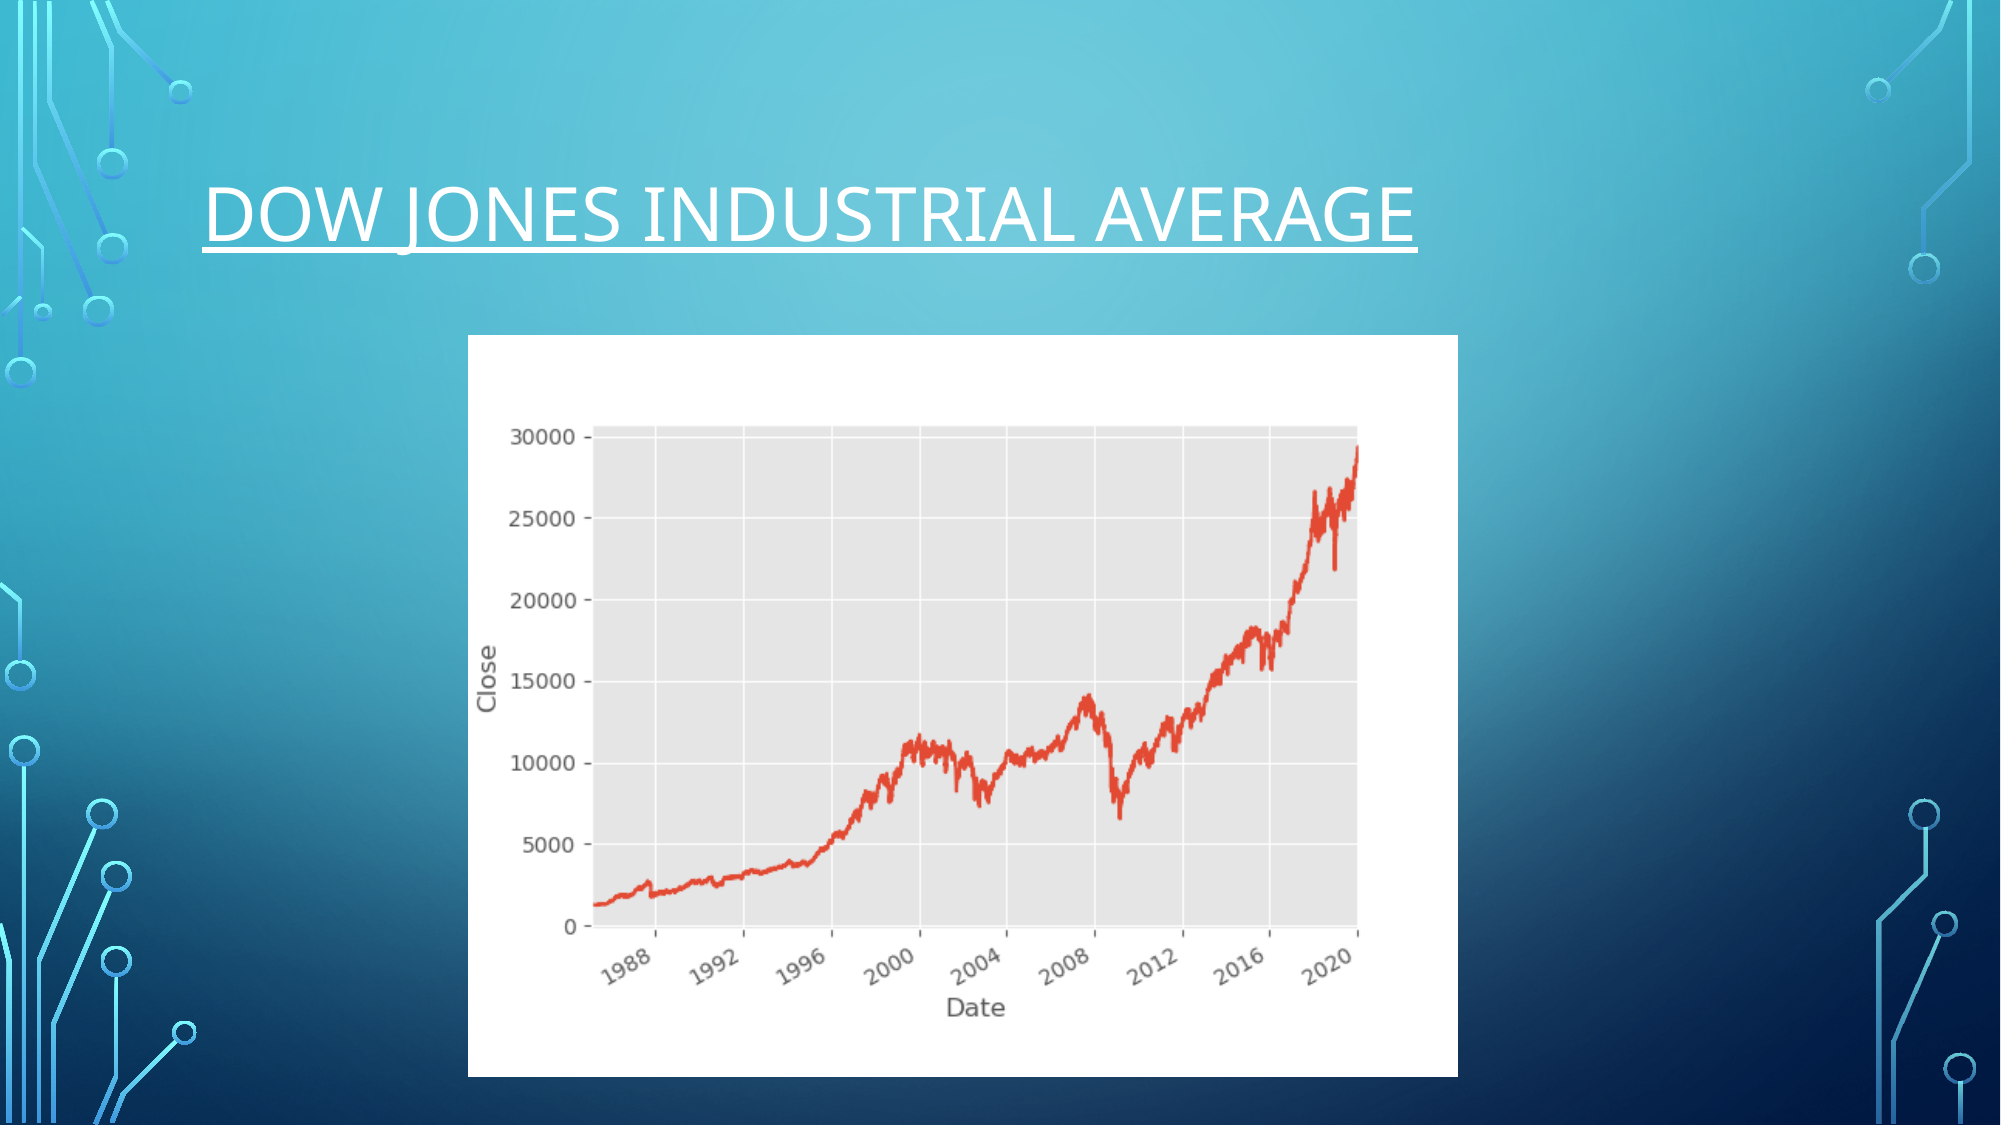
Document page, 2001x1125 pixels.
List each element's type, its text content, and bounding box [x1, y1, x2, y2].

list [467, 334, 1458, 1078]
title Dow Jones Industrial Average [187, 92, 1813, 336]
